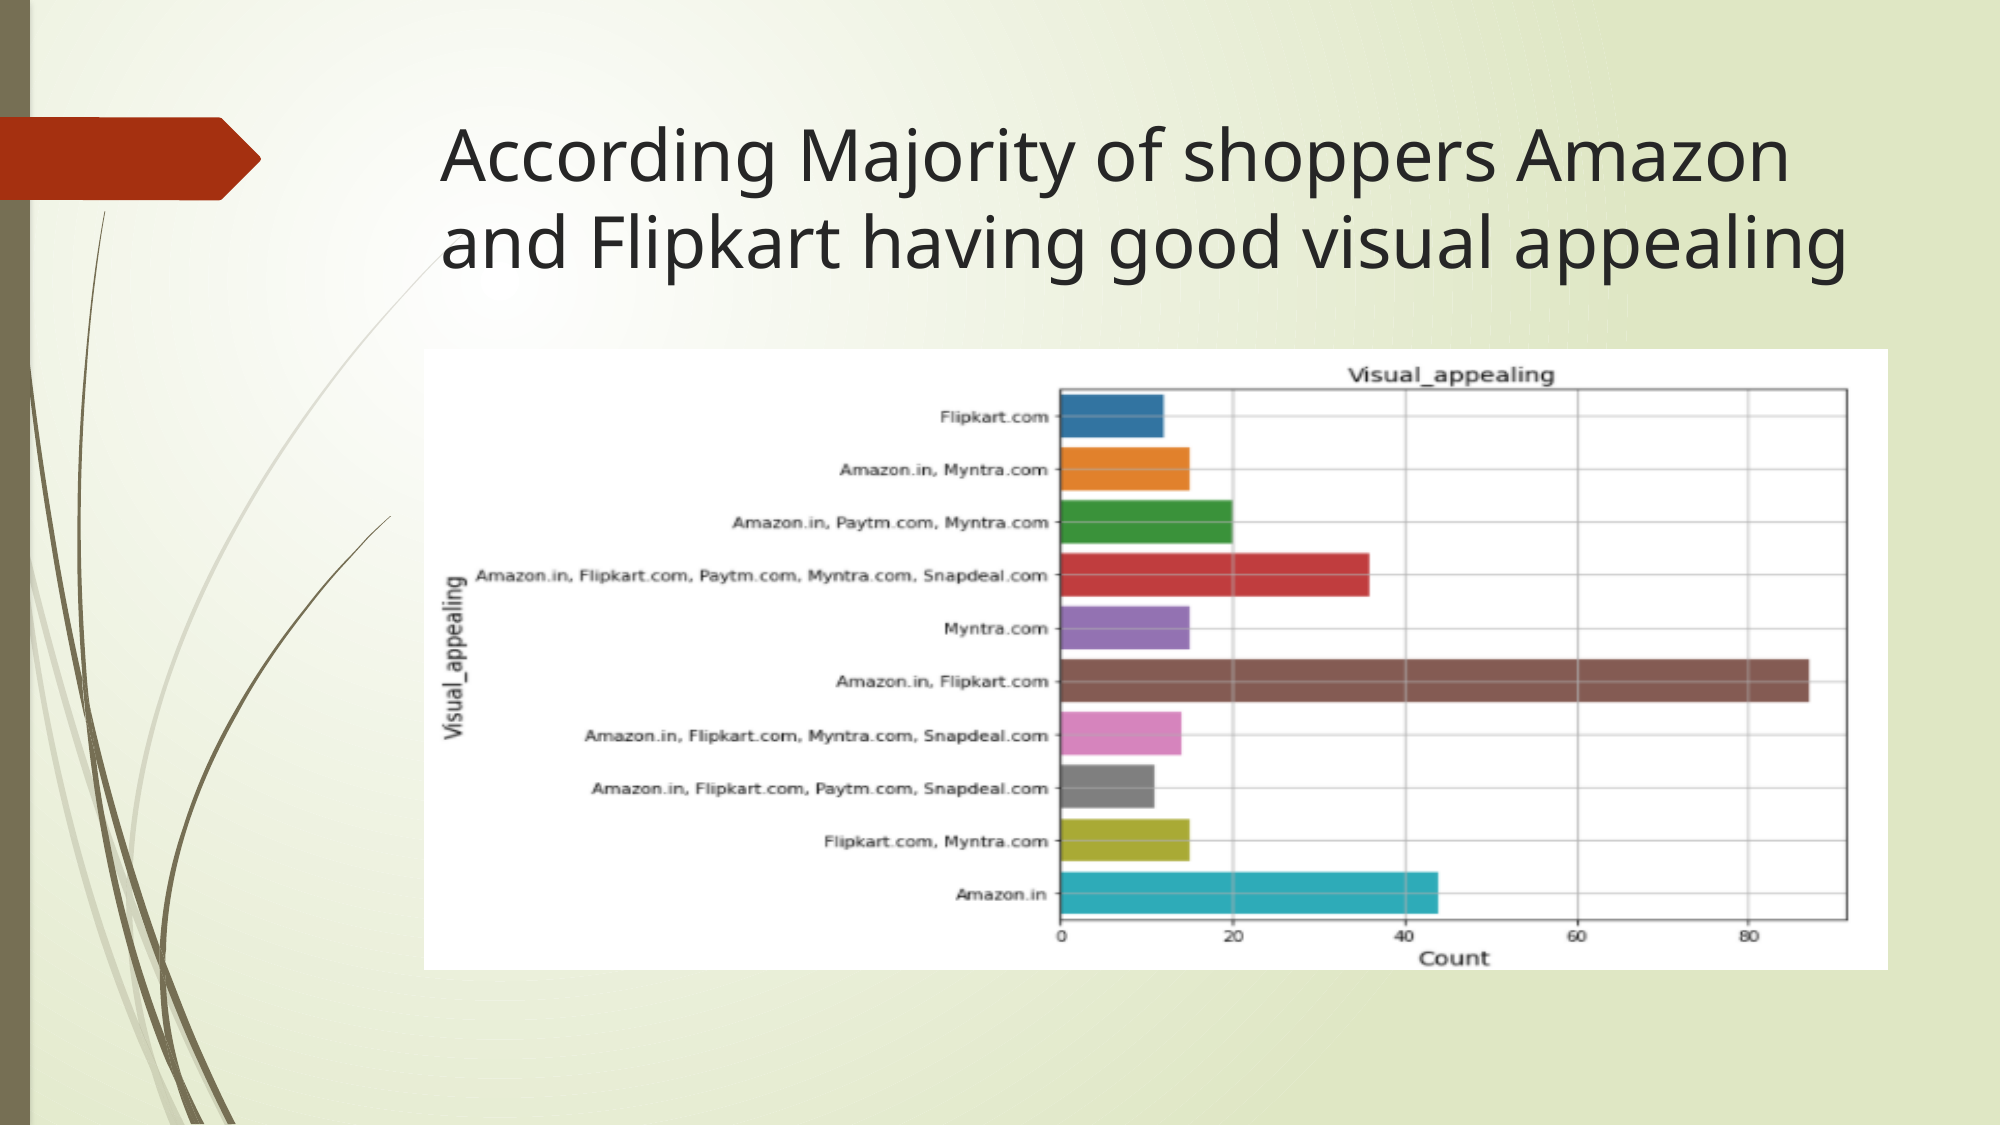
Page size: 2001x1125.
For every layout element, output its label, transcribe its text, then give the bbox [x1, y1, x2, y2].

picture [424, 349, 1888, 970]
title According Majority of shoppers Amazon and Flipkart having good visual appealing [425, 102, 1888, 313]
